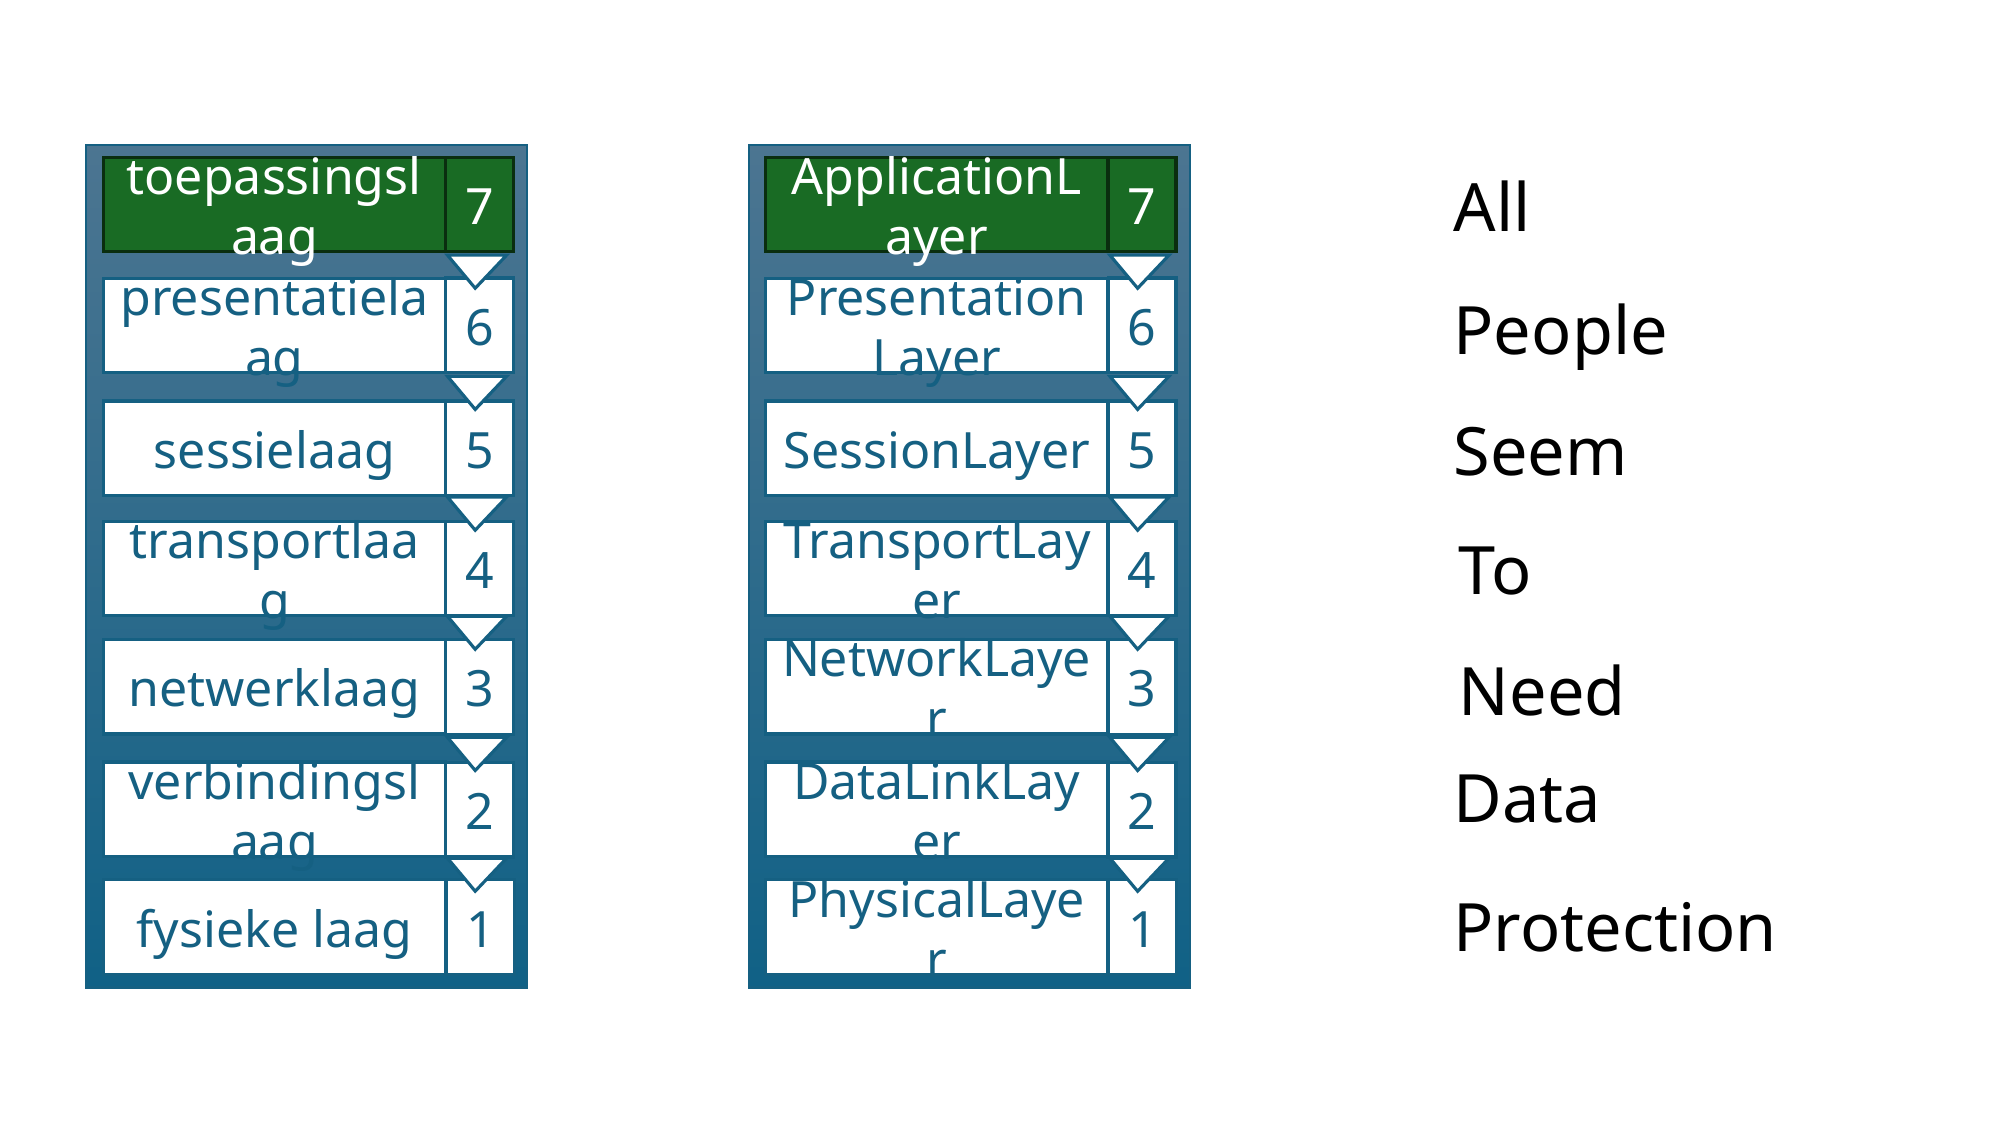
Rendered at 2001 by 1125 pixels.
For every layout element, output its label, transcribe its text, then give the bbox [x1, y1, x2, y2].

text_box [1106, 614, 1173, 652]
text_box [85, 144, 528, 989]
text_box 2 [1106, 761, 1178, 859]
text_box [444, 614, 511, 652]
text_box People [1438, 280, 1880, 376]
text_box SessionLayer [764, 399, 1107, 497]
text_box [444, 253, 511, 291]
text_box toepassingslaag [102, 156, 444, 253]
text_box Protection [1438, 876, 1880, 972]
text_box [1106, 253, 1173, 291]
text_box NetworkLayer [764, 638, 1106, 736]
text_box 7 [1107, 156, 1178, 253]
text_box DataLinkLayer [764, 760, 1110, 858]
text_box 5 [1107, 399, 1178, 497]
text_box TransportLayer [764, 520, 1107, 617]
text_box Seem [1438, 401, 1880, 496]
text_box sessielaag [102, 399, 444, 497]
text_box To [1444, 520, 1886, 616]
text_box All [1438, 157, 1880, 252]
text_box 1 [445, 878, 516, 976]
text_box 3 [444, 638, 515, 736]
text_box 4 [1107, 520, 1178, 617]
text_box [1106, 856, 1173, 894]
text_box [444, 856, 511, 894]
text_box netwerklaag [102, 638, 444, 736]
text_box 3 [1106, 638, 1178, 736]
text_box [444, 495, 511, 533]
text_box 7 [444, 156, 515, 253]
text_box presentatielaag [102, 277, 444, 374]
text_box [444, 374, 511, 412]
text_box PresentationLayer [764, 277, 1107, 374]
text_box 2 [444, 761, 515, 859]
text_box Data [1438, 748, 1880, 844]
text_box transportlaag [102, 520, 444, 617]
text_box [1106, 735, 1173, 773]
text_box 6 [444, 276, 515, 374]
text_box [1106, 495, 1173, 533]
text_box 4 [444, 520, 515, 617]
text_box [748, 144, 1191, 989]
text_box [444, 735, 511, 773]
text_box [1106, 374, 1173, 412]
text_box fysieke laag [102, 878, 445, 976]
text_box 6 [1107, 276, 1178, 374]
text_box 1 [1107, 878, 1178, 976]
text_box verbindingslaag [102, 760, 447, 858]
text_box PhysicalLayer [764, 878, 1107, 976]
text_box Need [1444, 641, 1886, 737]
text_box 5 [444, 399, 515, 497]
text_box ApplicationLayer [764, 156, 1107, 253]
